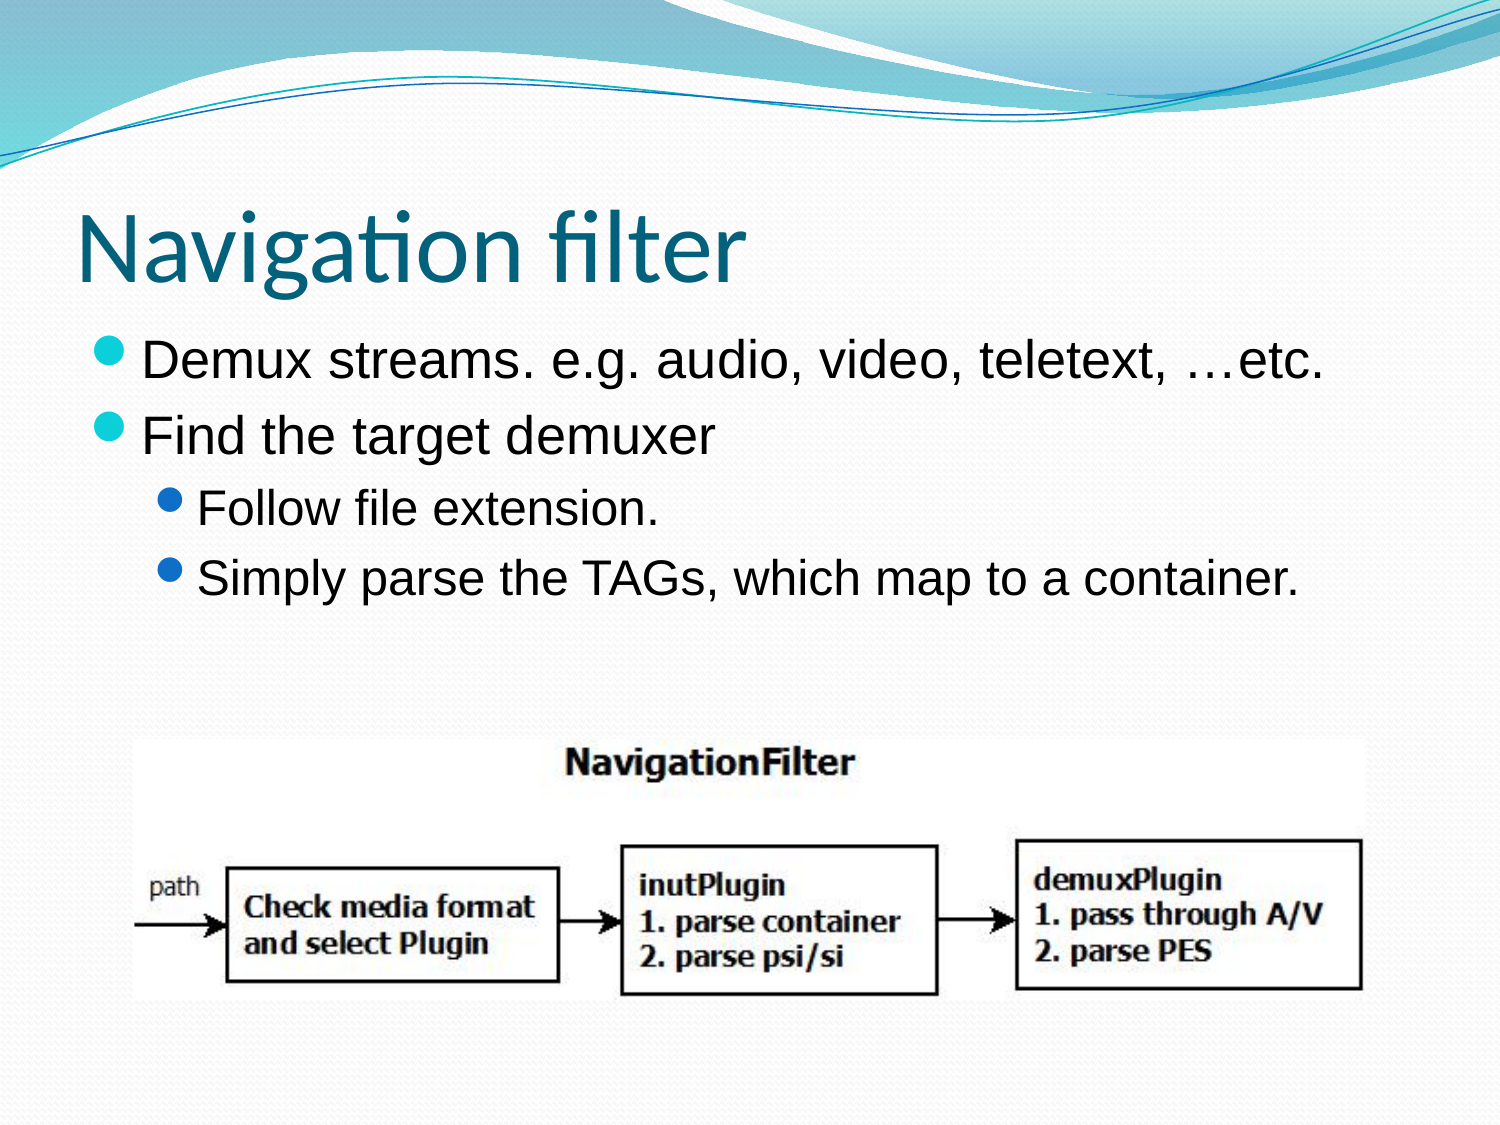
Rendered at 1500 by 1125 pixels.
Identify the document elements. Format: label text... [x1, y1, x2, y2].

list Demux streams. e.g. audio, video, teletext, …etc. Find the target demuxer Follow file extension. Simply parse the TAGs, which map to a container. [75, 317, 1425, 1038]
picture [133, 739, 1365, 1000]
title Navigation filter [75, 115, 1425, 303]
